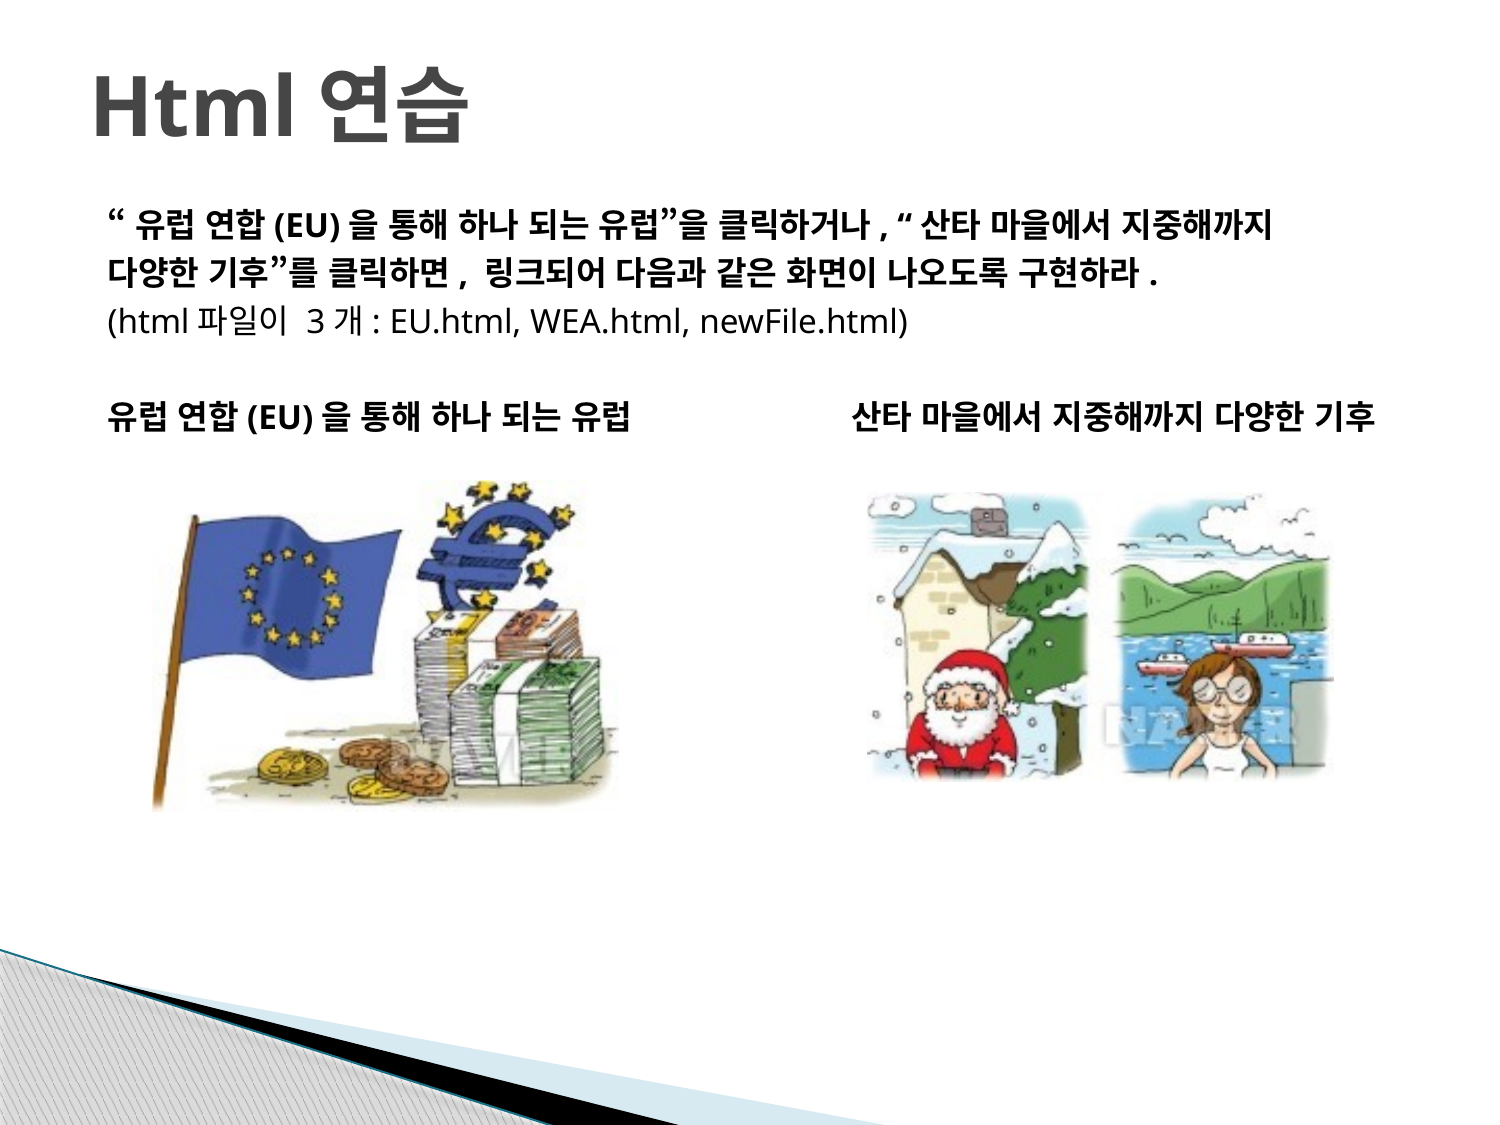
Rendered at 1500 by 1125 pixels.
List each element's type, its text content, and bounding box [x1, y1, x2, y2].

list “유럽 연합(EU)을 통해 하나 되는 유럽”을 클릭하거나, “산타 마을에서 지중해까지 다양한 기후”를 클릭하면, 링크되어 다음과 같은 화면이 나오도록 구현하라. (html파일이 3개: EU.html, WEA.html, newFile.html) 유럽 연합(EU)을 통해 하나 되는 유럽 산타 마을에서 지중해까지 다양한 기후 [75, 196, 1425, 1071]
title Html연습 [75, 45, 1425, 161]
picture [866, 491, 1334, 782]
picture [152, 480, 620, 812]
